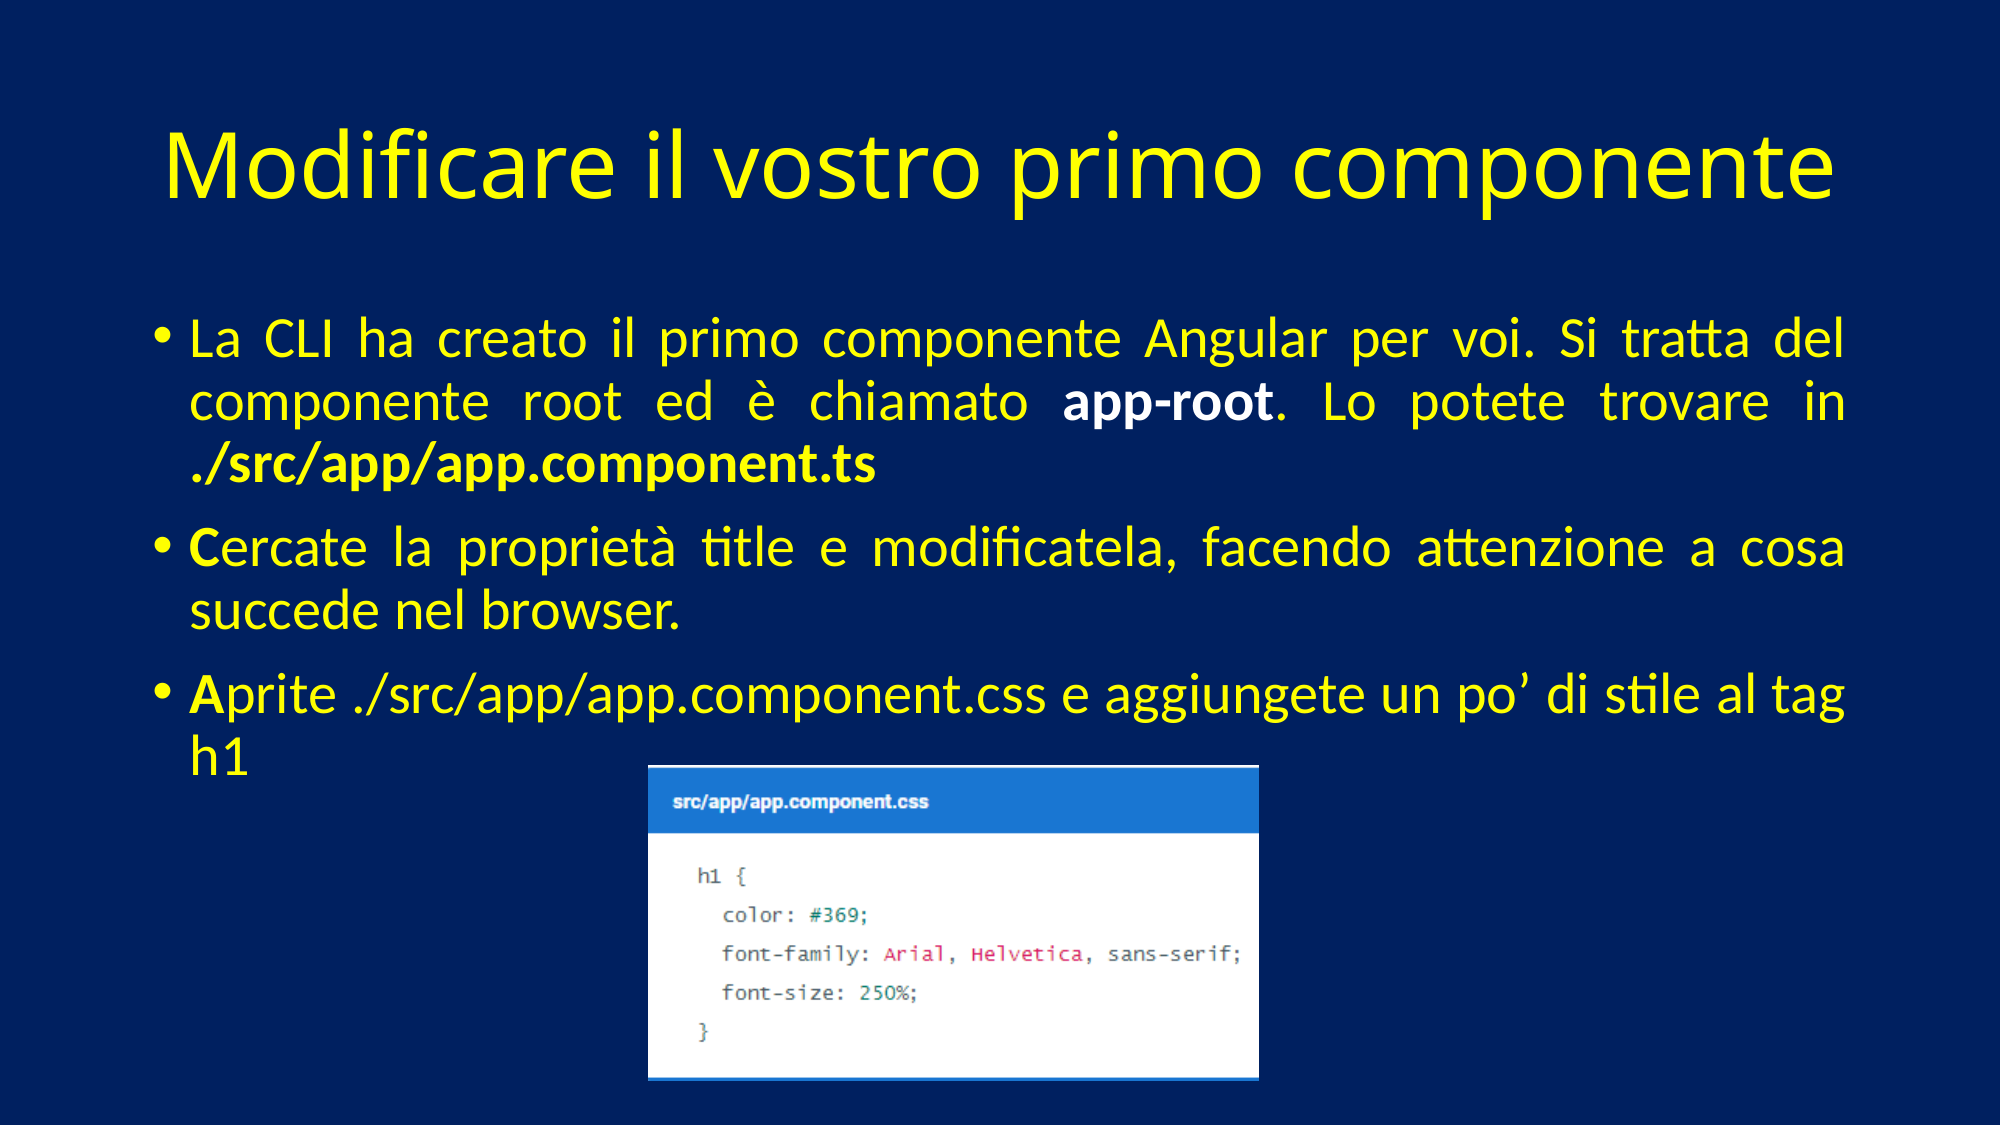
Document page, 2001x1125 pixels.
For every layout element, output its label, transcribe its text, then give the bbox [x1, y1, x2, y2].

title Modificare il vostro primo componente [137, 59, 1863, 278]
picture [648, 765, 1259, 1081]
list La CLI ha creato il primo componente Angular per voi. Si tratta del componente root ed è chiamato app-root. Lo potete trovare in ./src/app/app.component.ts Cercate la proprietà title e modificatela, facendo attenzione a cosa succede nel browser. Aprite ./src/app/app.component.css e aggiungete un po’ di stile al tag h1 [137, 299, 1863, 1014]
